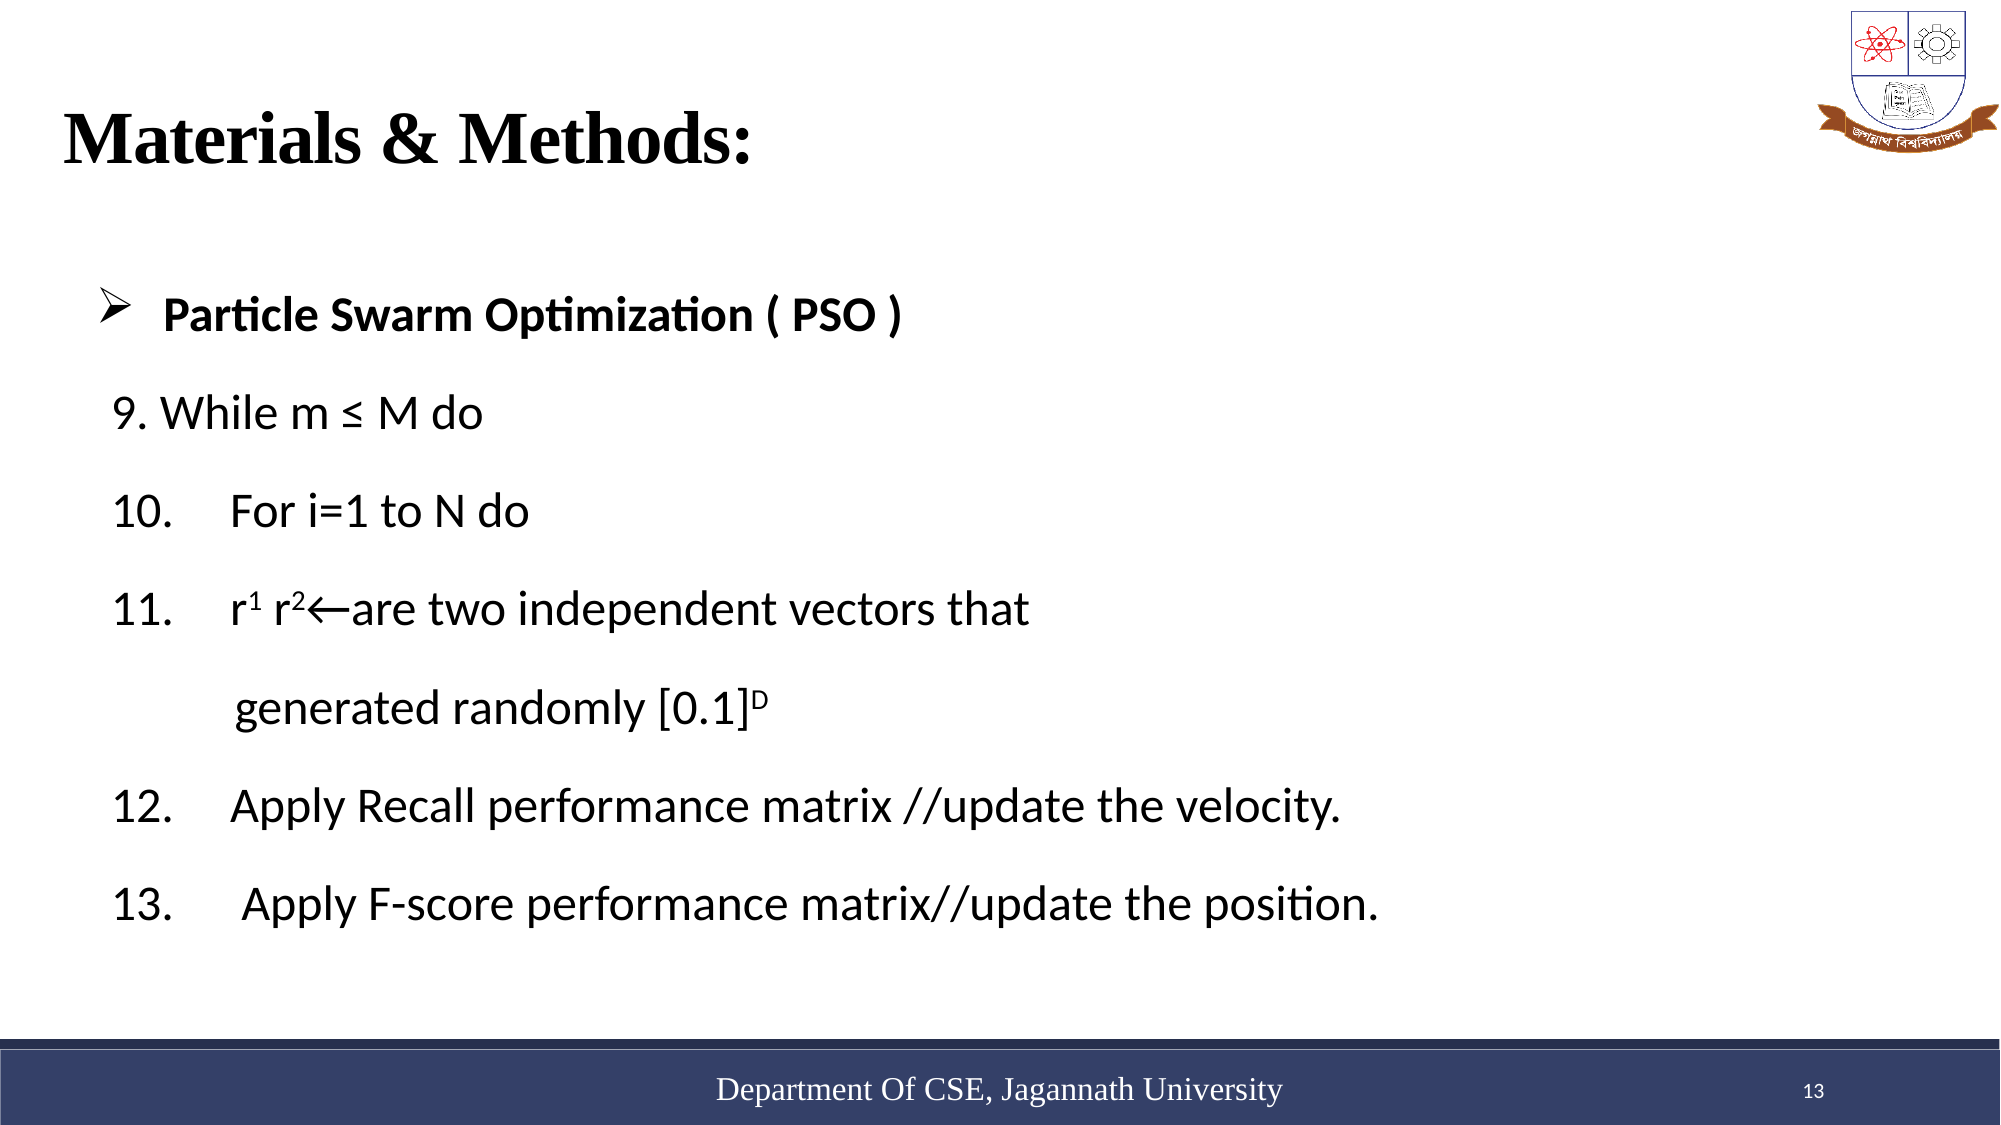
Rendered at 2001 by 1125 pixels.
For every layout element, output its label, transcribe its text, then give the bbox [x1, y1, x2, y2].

footer Department Of CSE, Jagannath University [604, 1057, 1396, 1118]
text_box Materials & Methods: [43, 78, 1034, 206]
subtitle Particle Swarm Optimization ( PSO ) 9. While m ≤ M do 10. For i=1 to N do 11. r1 r2←are two independent vectors that generated randomly [0.1]D 12. Apply Recall performance matrix //update the velocity. 13. Apply F-score performance matrix//update the position. [75, 252, 1651, 969]
picture [1816, 0, 2000, 157]
slide_number 13 [1624, 1059, 1840, 1120]
